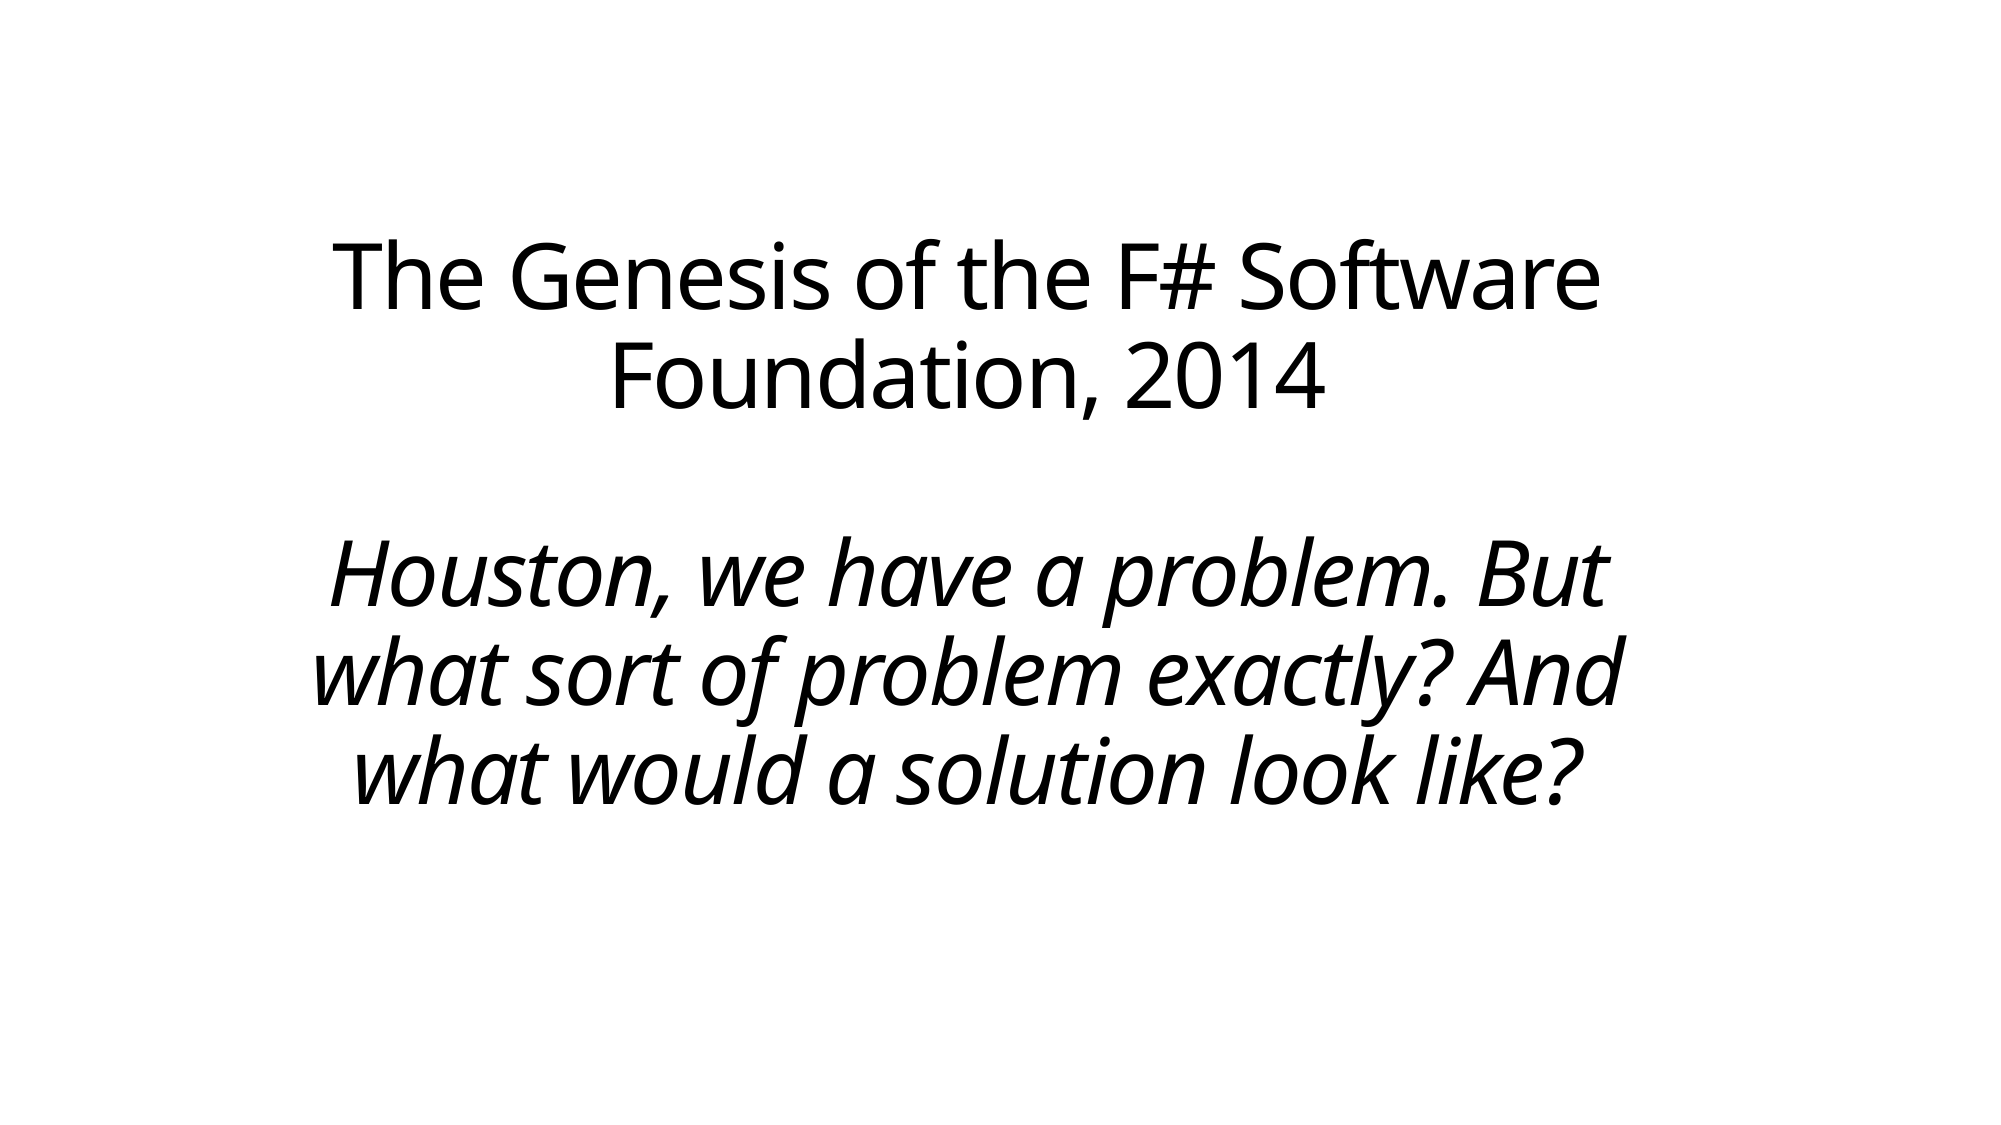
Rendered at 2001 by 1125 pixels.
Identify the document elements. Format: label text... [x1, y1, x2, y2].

title The Genesis of the F# Software Foundation, 2014 Houston, we have a problem. But what sort of problem exactly? And what would a solution look like? [280, 230, 1655, 831]
